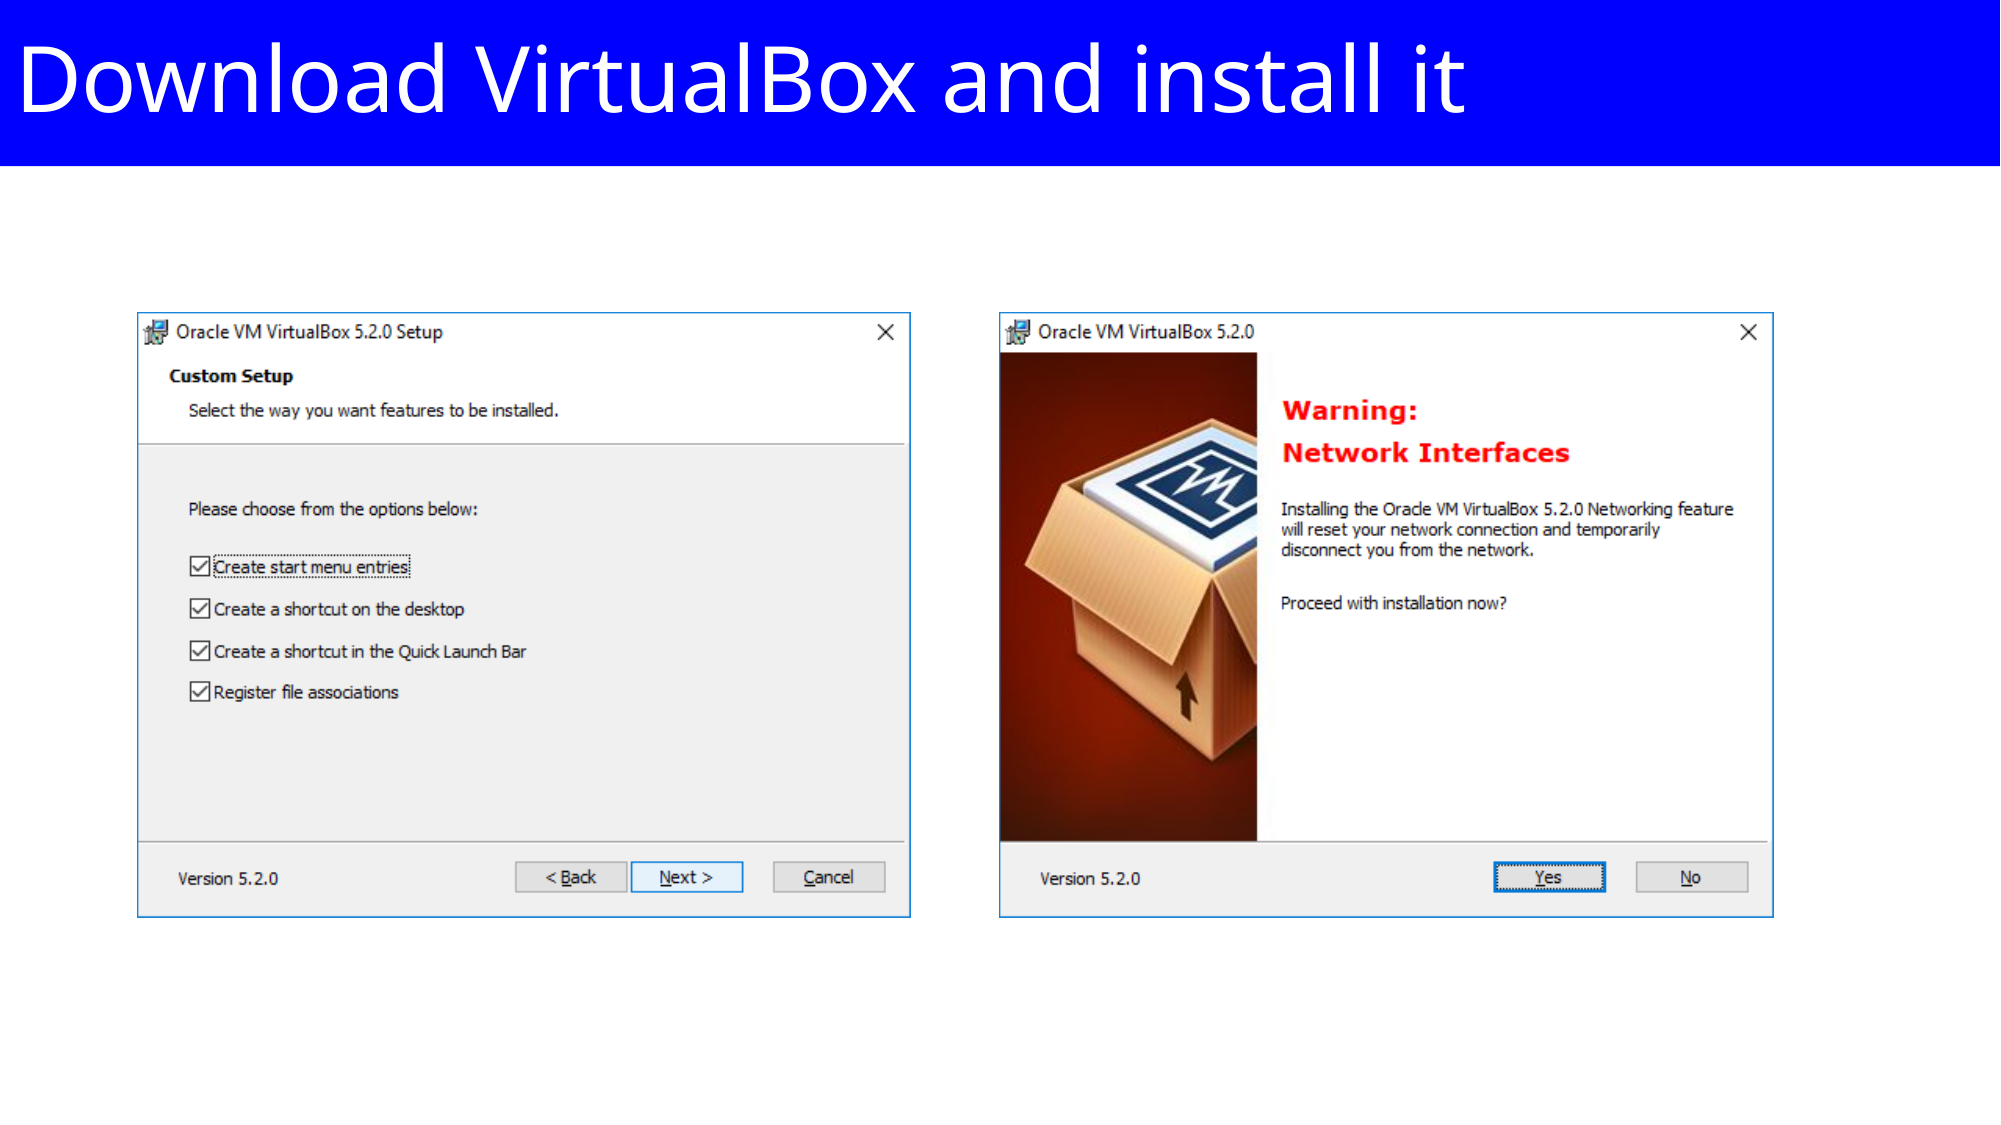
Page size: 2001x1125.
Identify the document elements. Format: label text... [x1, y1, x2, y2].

title Download VirtualBox and install it [0, 0, 2000, 167]
picture [137, 312, 911, 918]
picture [999, 312, 1774, 918]
